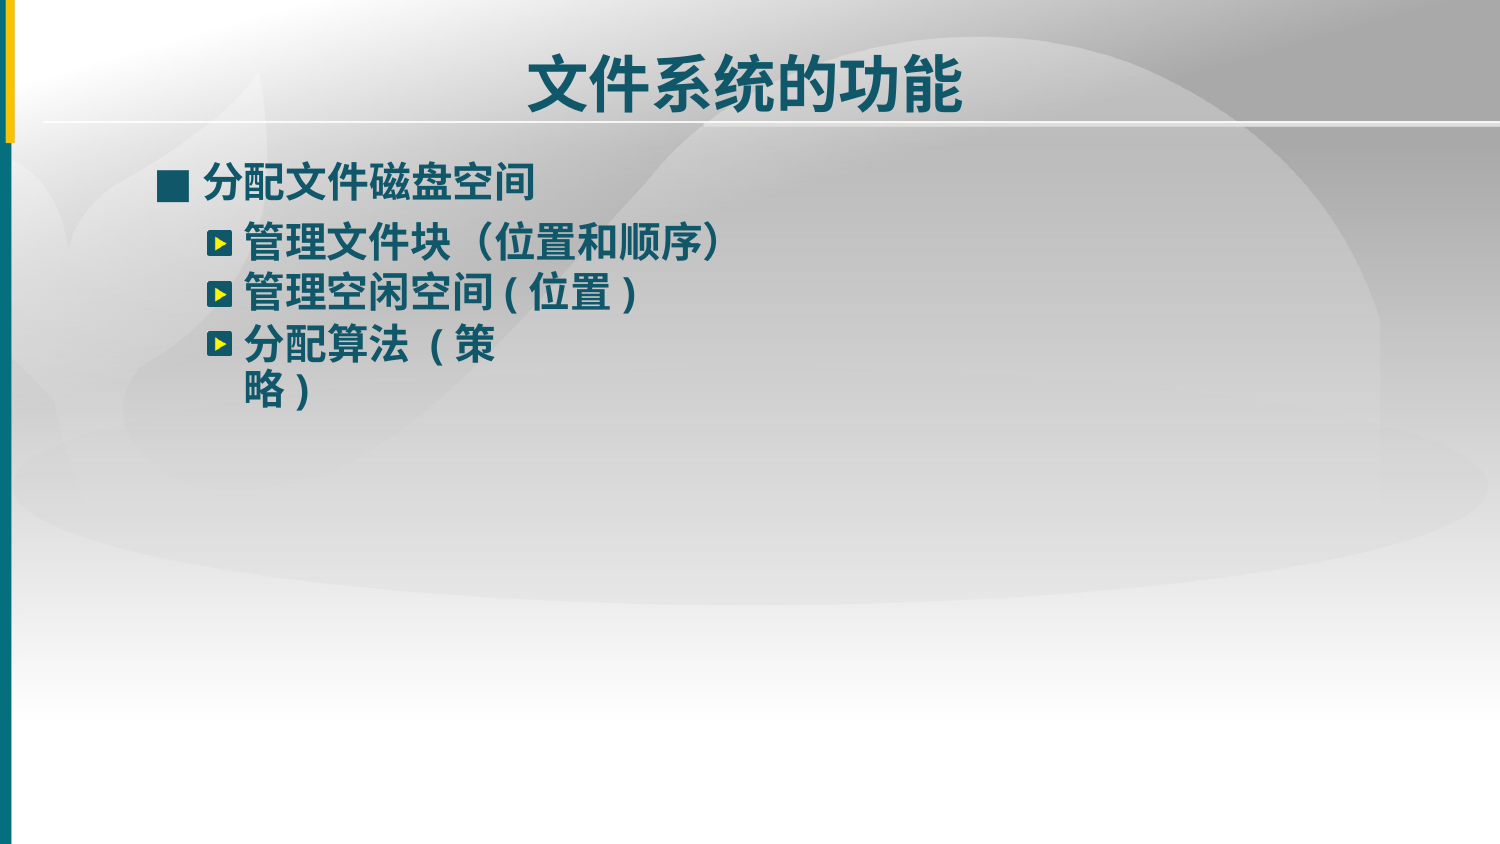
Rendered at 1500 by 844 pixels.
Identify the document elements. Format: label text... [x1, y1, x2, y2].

picture [260, 381, 268, 390]
picture [267, 397, 276, 402]
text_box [138, 147, 610, 215]
text_box 文件系统的功能 [70, 37, 1421, 121]
picture [0, 0, 1500, 844]
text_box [206, 213, 950, 375]
